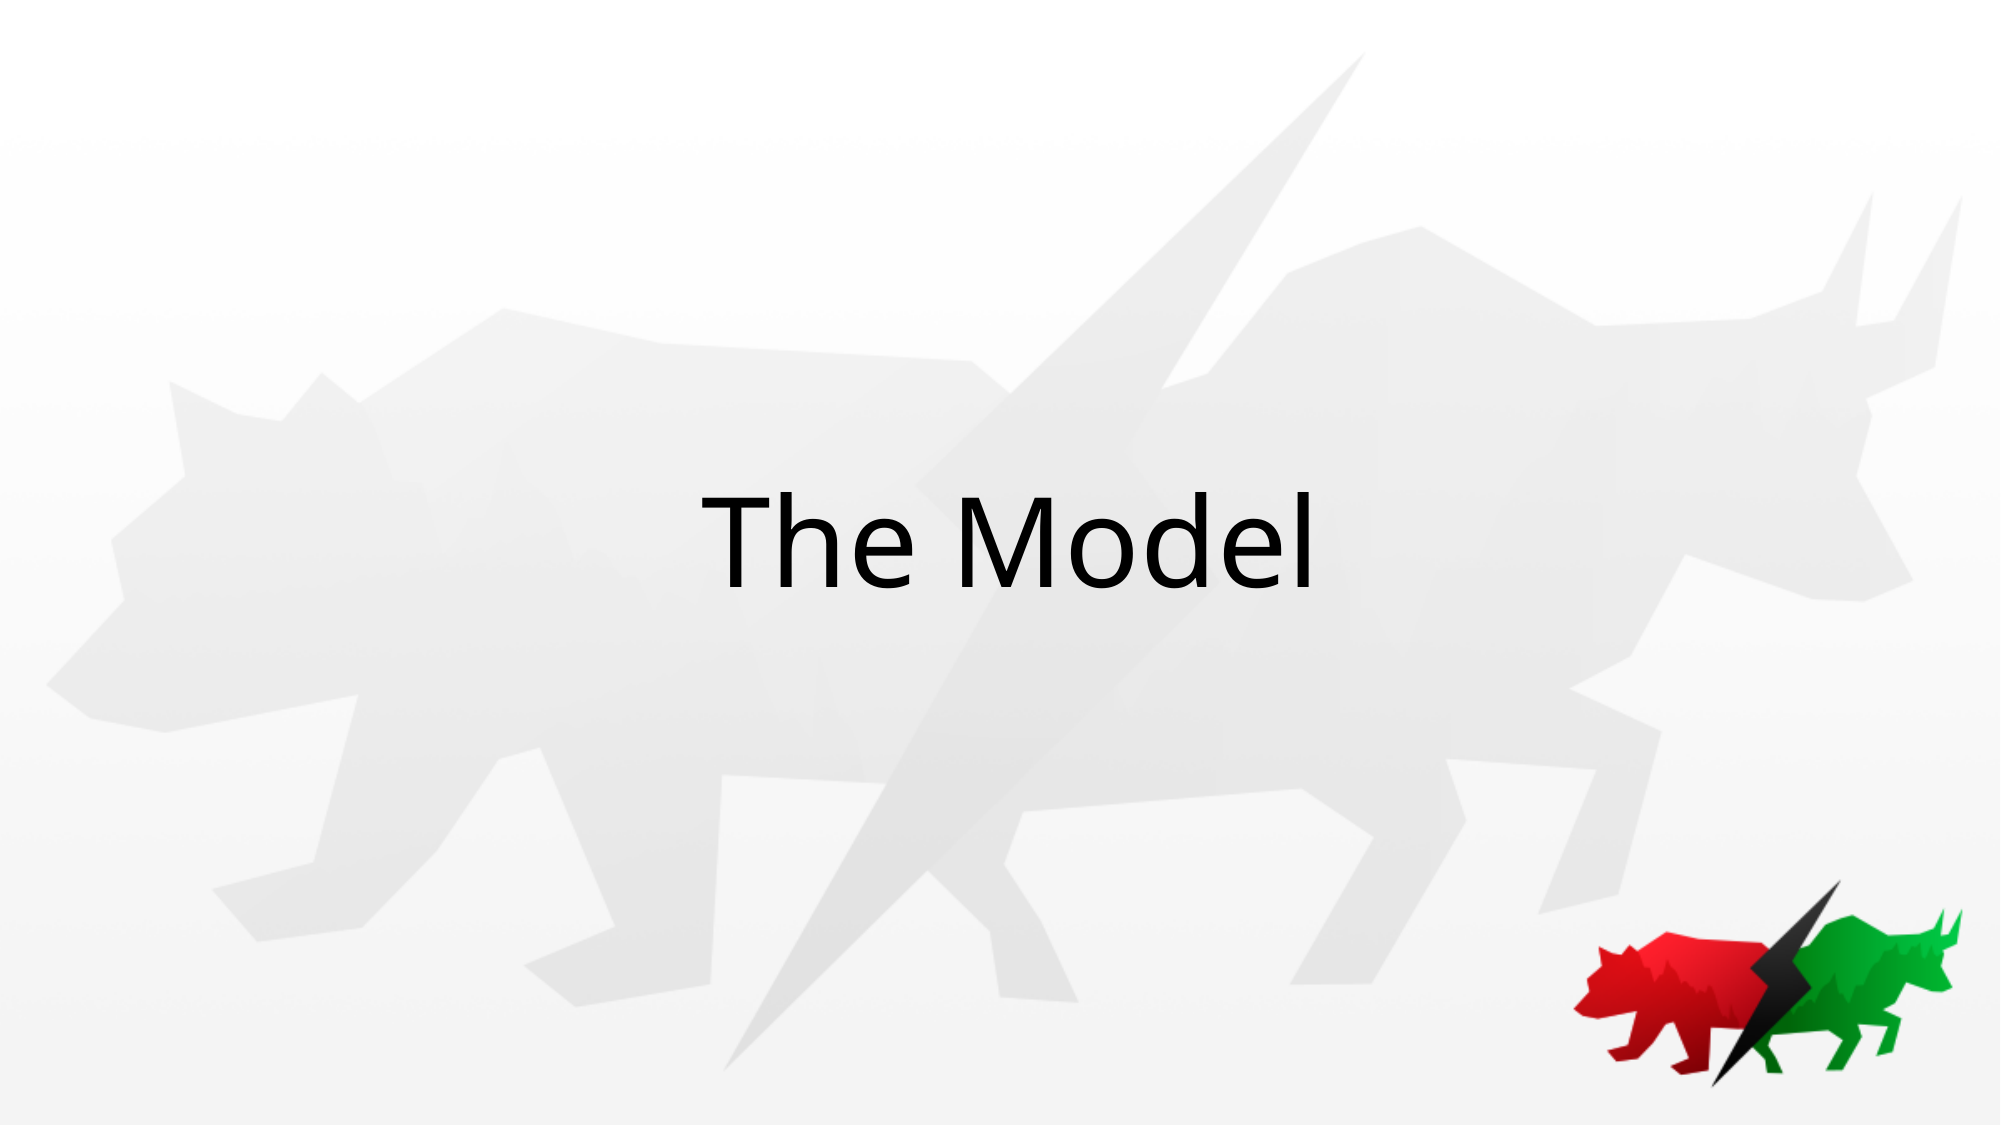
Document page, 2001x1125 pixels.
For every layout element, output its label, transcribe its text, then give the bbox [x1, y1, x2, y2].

title The Model [140, 230, 1882, 623]
picture [0, 0, 2001, 1125]
